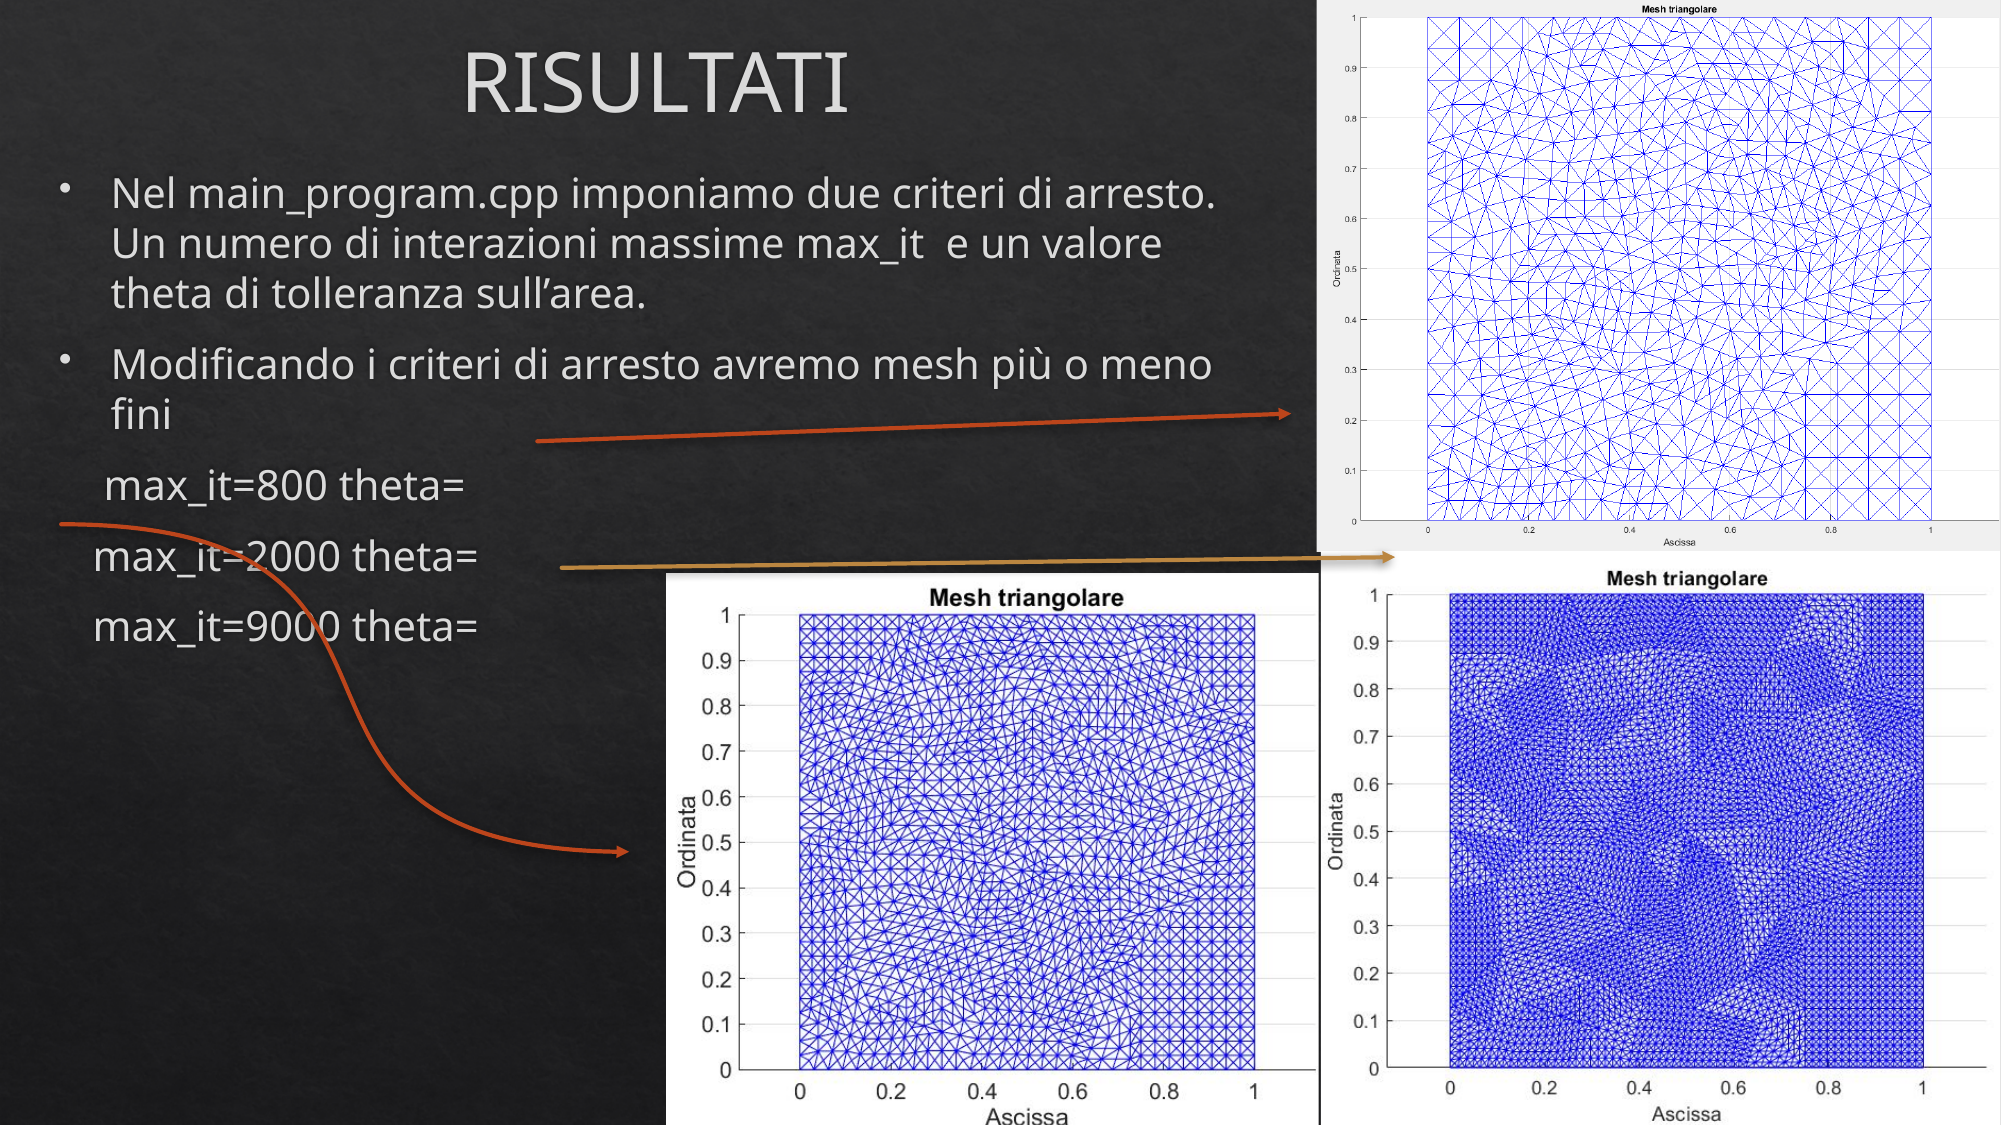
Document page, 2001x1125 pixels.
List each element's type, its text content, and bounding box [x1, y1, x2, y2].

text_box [637, 556, 1396, 569]
title RISULTATI [150, 0, 1161, 160]
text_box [537, 413, 1292, 442]
picture [1316, 0, 2000, 1125]
picture [665, 572, 1319, 1125]
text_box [60, 524, 630, 853]
